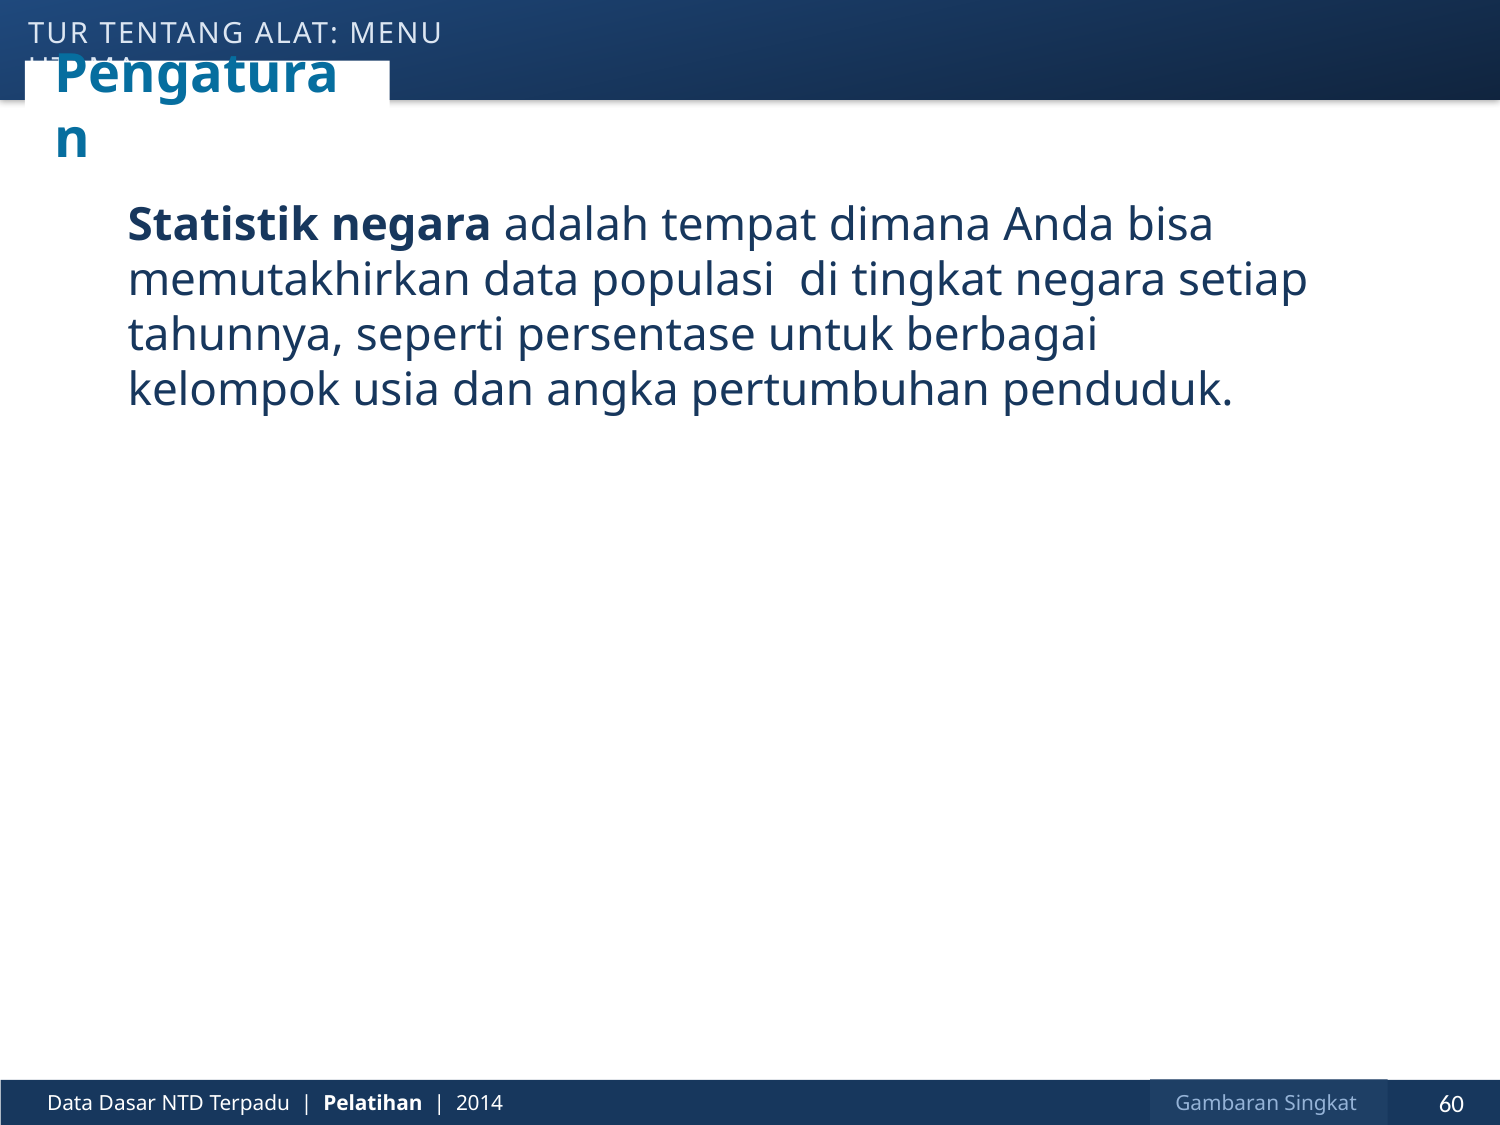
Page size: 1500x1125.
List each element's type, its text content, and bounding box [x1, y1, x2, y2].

title Pengaturan [24, 60, 390, 146]
text_box Statistik negara adalah tempat dimana Anda bisa memutakhirkan data populasi di tingkat negara setiap tahunnya, seperti persentase untuk berbagai kelompok usia dan angka pertumbuhan penduduk. [112, 187, 1325, 875]
list tur tentang alat: menu utama [28, 6, 447, 58]
